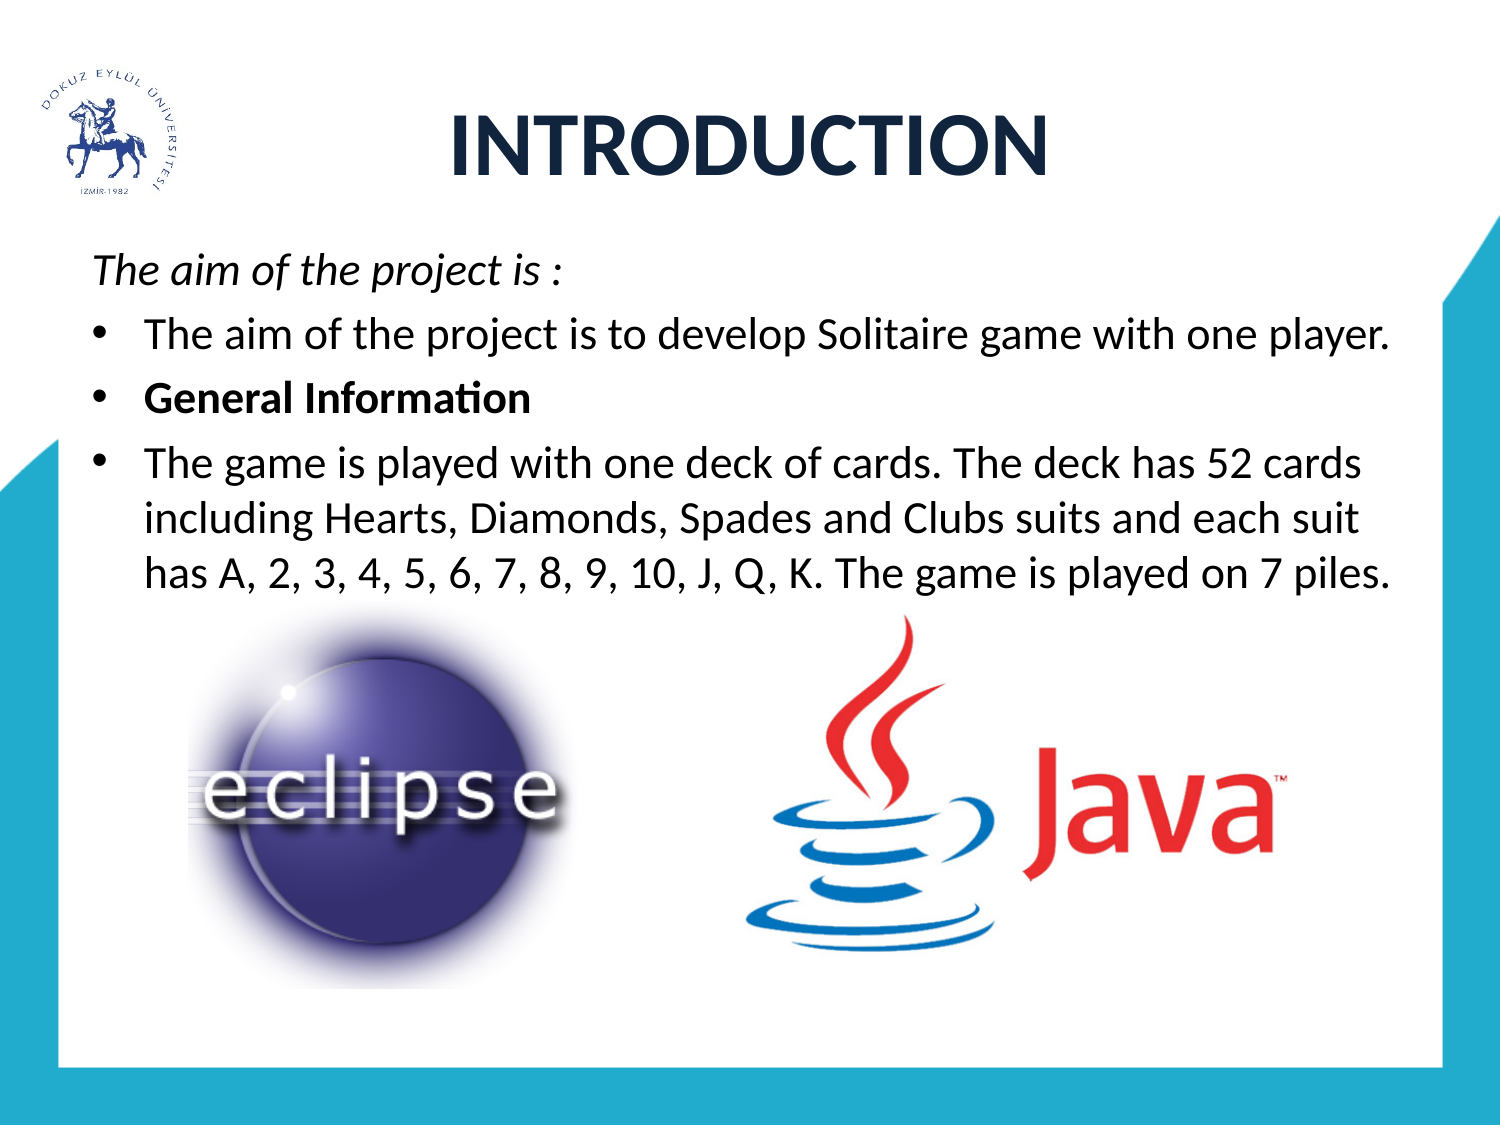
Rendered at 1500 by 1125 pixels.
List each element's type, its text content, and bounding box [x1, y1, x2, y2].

picture [0, 0, 1500, 1125]
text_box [188, 597, 1356, 1007]
list The aim of the project is : The aim of the project is to develop Solitaire game with one player. General Information The game is played with one deck of cards. The deck has 52 cards including Hearts, Diamonds, Spades and Clubs suits and each suit has A, 2, 3, 4, 5, 6, 7, 8, 9, 10, J, Q, K. The game is played on 7 piles. [76, 231, 1427, 705]
title INTRODUCTION [75, 45, 1425, 233]
